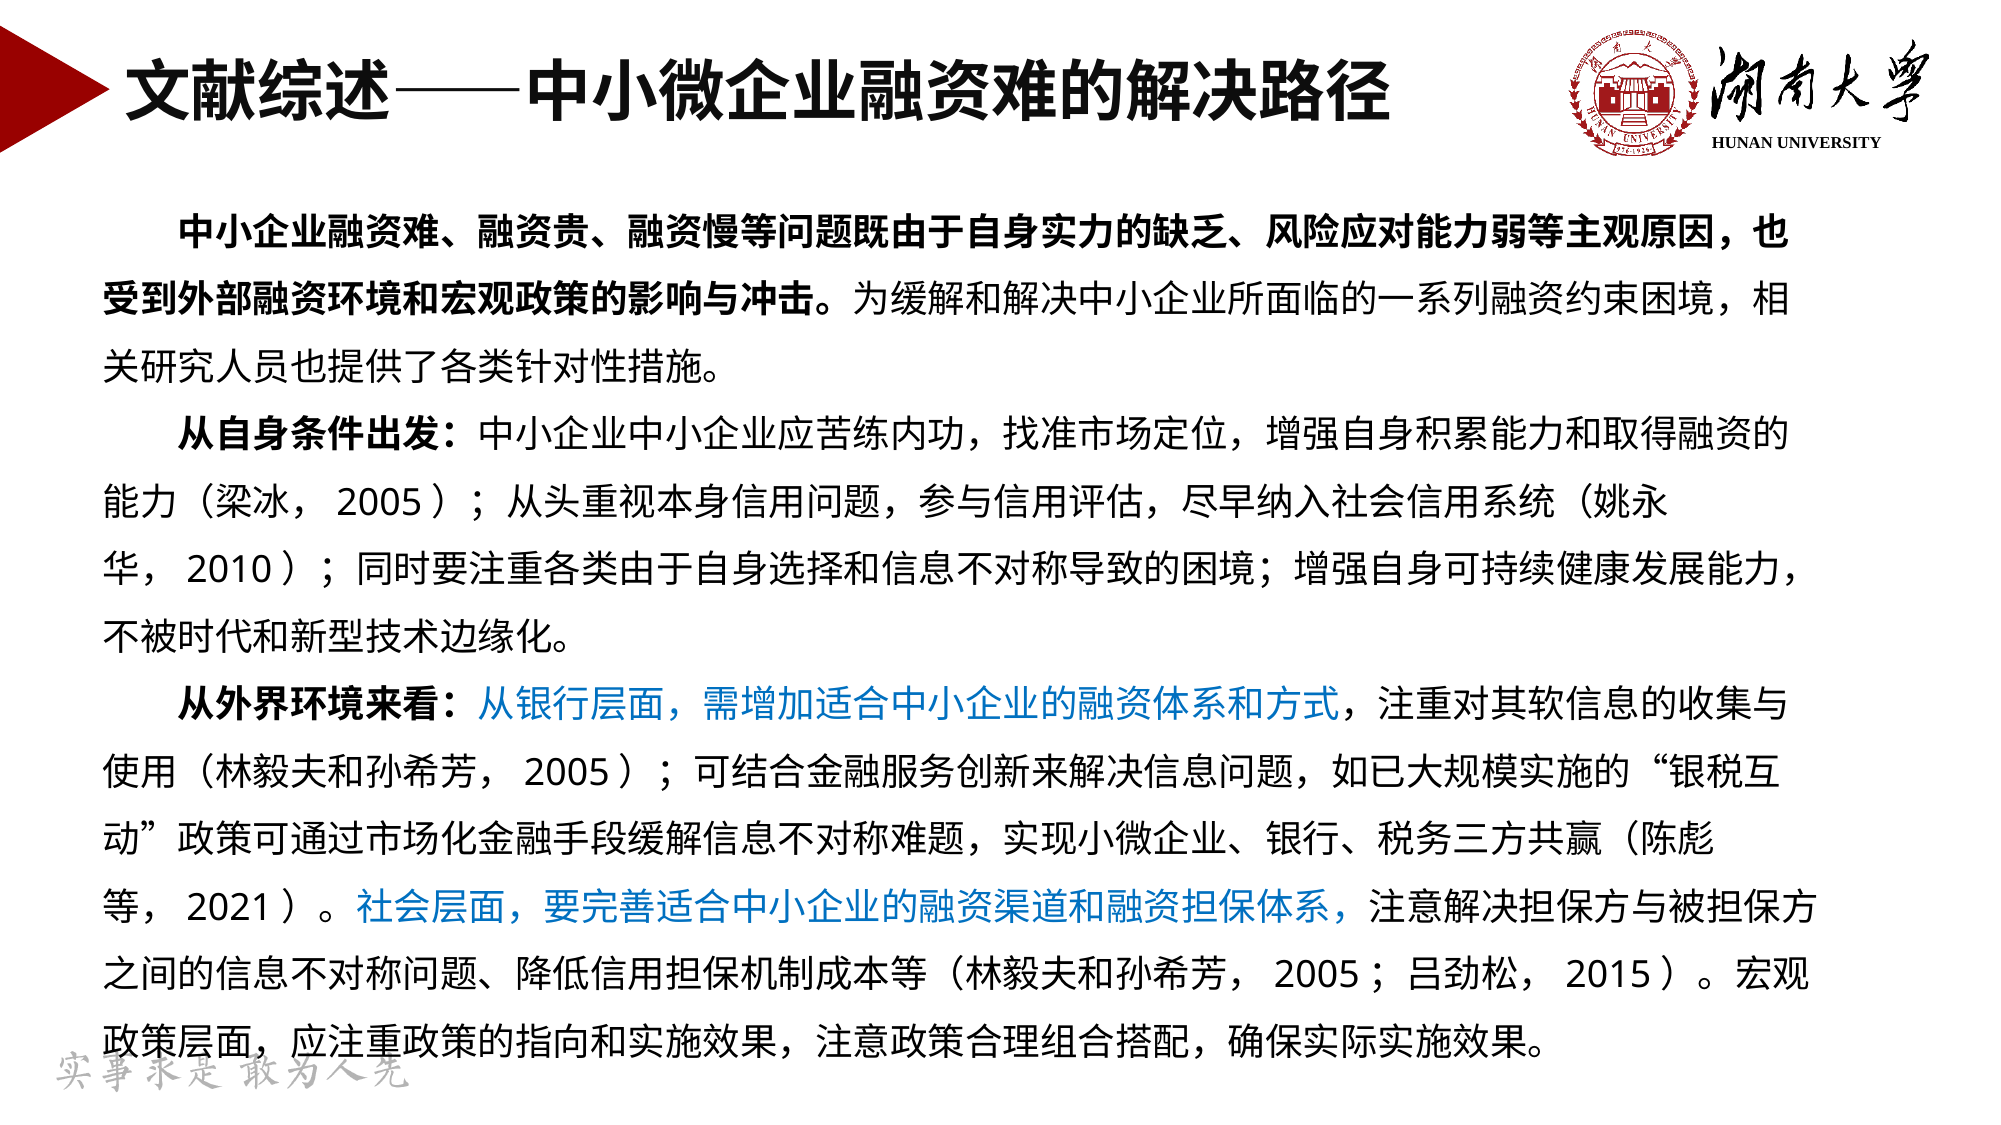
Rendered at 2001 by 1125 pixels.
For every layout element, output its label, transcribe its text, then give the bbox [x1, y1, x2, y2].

text_box 中小企业融资难、融资贵、融资慢等问题既由于自身实力的缺乏、风险应对能力弱等主观原因，也受到外部融资环境和宏观政策的影响与冲击。为缓解和解决中小企业所面临的一系列融资约束困境，相关研究人员也提供了各类针对性措施。 从自身条件出发：中小企业中小企业应苦练内功，找准市场定位，增强自身积累能力和取得融资的能力（梁冰，2005）；从头重视本身信用问题，参与信用评估，尽早纳入社会信用系统（姚永华，2010）；同时要注重各类由于自身选择和信息不对称导致的困境；增强自身可持续健康发展能力，不被时代和新型技术边缘化。 从外界环境来看：从银行层面，需增加适合中小企业的融资体系和方式，注重对其软信息的收集与使用（林毅夫和孙希芳，2005）；可结合金融服务创新来解决信息问题，如已大规模实施的“银税互动”政策可通过市场化金融手段缓解信息不对称难题，实现小微企业、银行、税务三方共赢（陈彪等，2021）。社会层面，要完善适合中小企业的融资渠道和融资担保体系，注意解决担保方与被担保方之间的信息不对称问题、降低信用担保机制成本等（林毅夫和孙希芳，2005；吕劲松，2015）。宏观政策层面，应注重政策的指向和实施效果，注意政策合理组合搭配，确保实际实施效果。 [87, 177, 1836, 1070]
text_box [0, 25, 110, 153]
text_box 文献综述——中小微企业融资难的解决路径 [104, 38, 1566, 139]
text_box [1566, 27, 1945, 160]
picture [39, 1041, 421, 1100]
